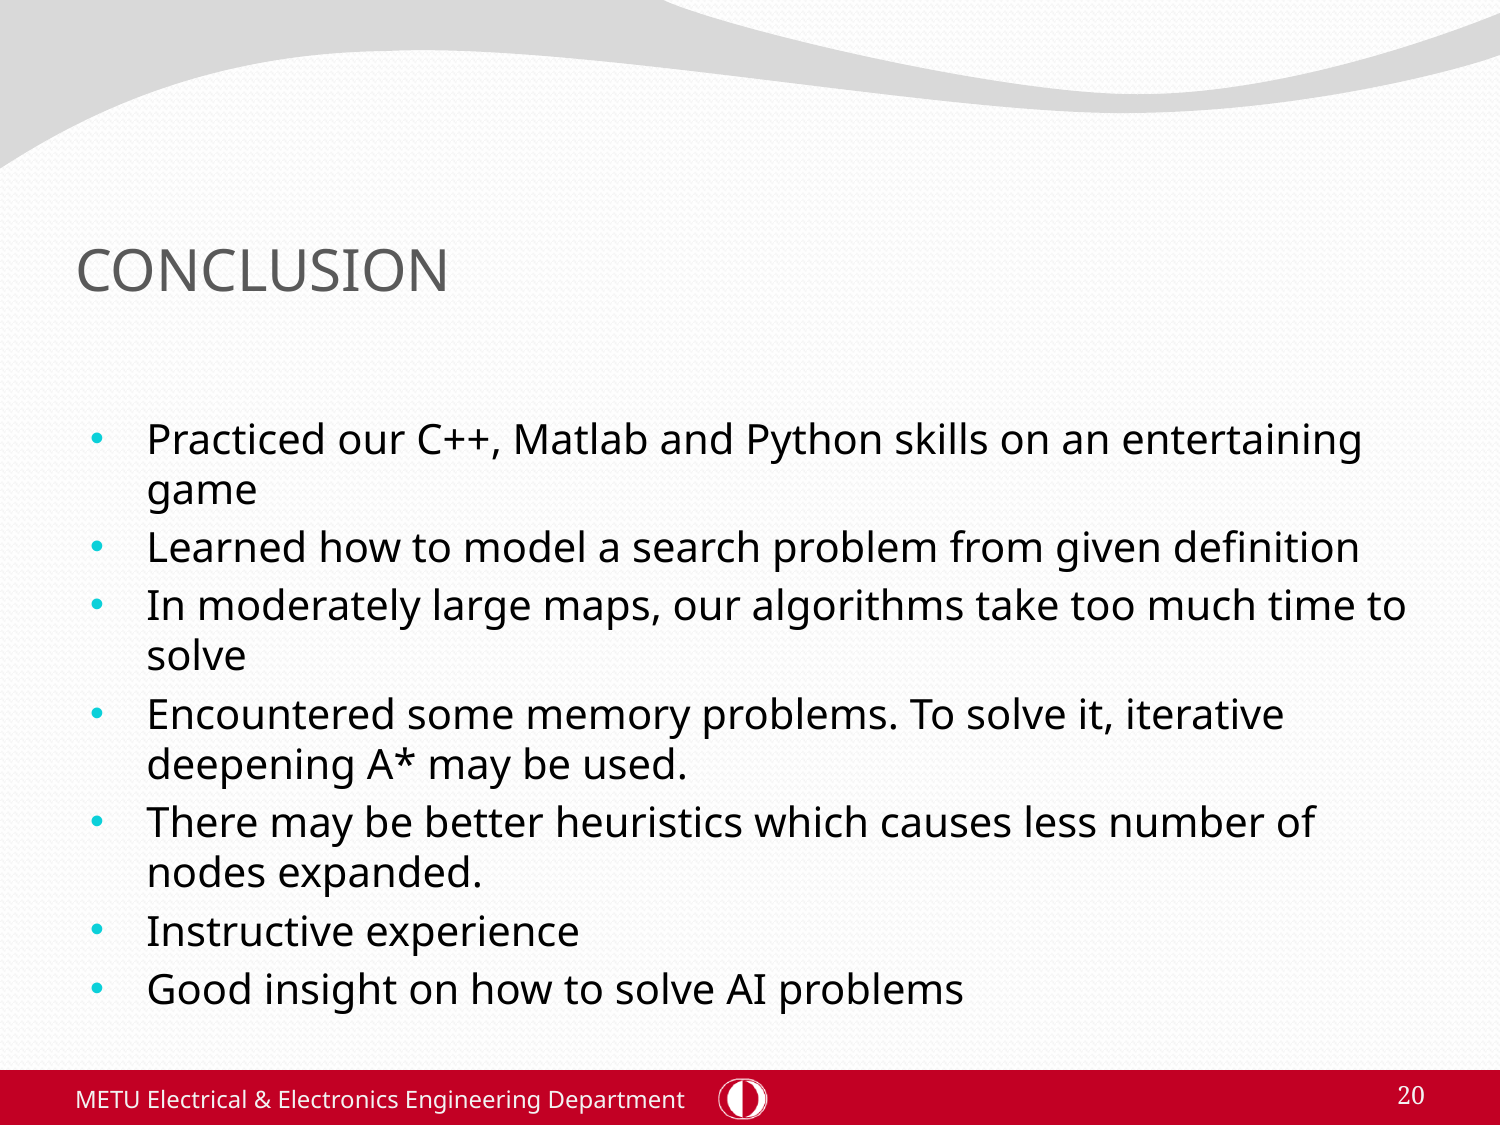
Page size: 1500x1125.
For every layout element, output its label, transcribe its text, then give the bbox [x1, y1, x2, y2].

picture [713, 1078, 781, 1122]
title CONCLUSION [75, 115, 1425, 303]
slide_number 20 [1330, 1070, 1425, 1114]
list Practiced our C++, Matlab and Python skills on an entertaining game Learned how to model a search problem from given definition In moderately large maps, our algorithms take too much time to solve Encountered some memory problems. To solve it, iterative deepening A* may be used. There may be better heuristics which causes less number of nodes expanded. Instructive experience Good insight on how to solve AI problems [75, 412, 1425, 1044]
slide_number METU Electrical & Electronics Engineering Department [75, 1070, 732, 1114]
